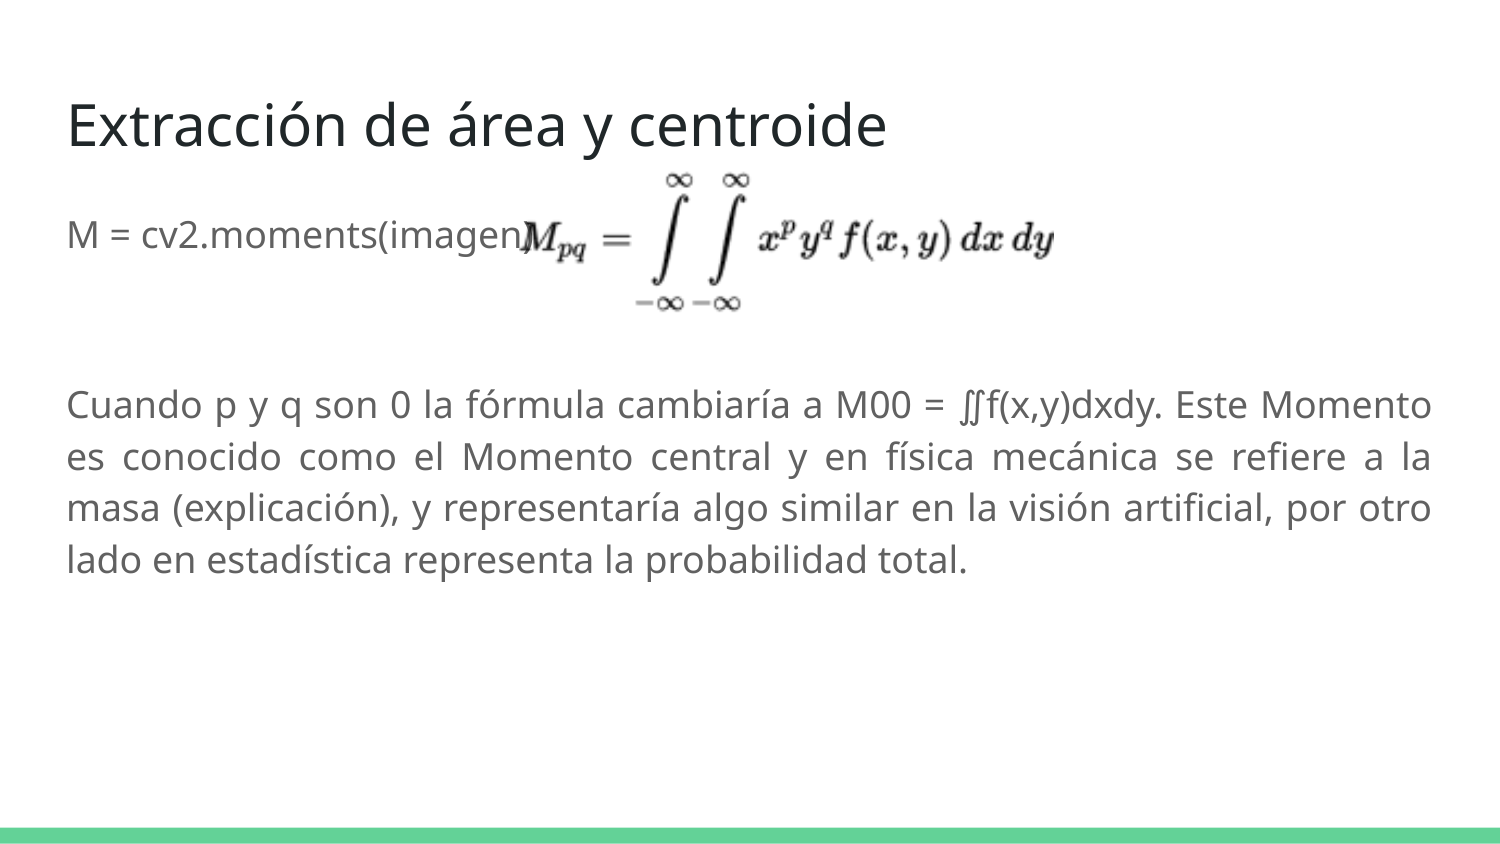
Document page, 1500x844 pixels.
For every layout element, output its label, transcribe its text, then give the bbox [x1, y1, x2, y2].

list M = cv2.moments(imagen) Cuando p y q son 0 la fórmula cambiaría a M00 = ∬f(x,y)dxdy. Este Momento es conocido como el Momento central y en física mecánica se refiere a la masa (explicación), y representaría algo similar en la visión artificial, por otro lado en estadística representa la probabilidad total. [51, 189, 1449, 750]
title Extracción de área y centroide [51, 72, 1449, 167]
picture [519, 166, 1054, 322]
